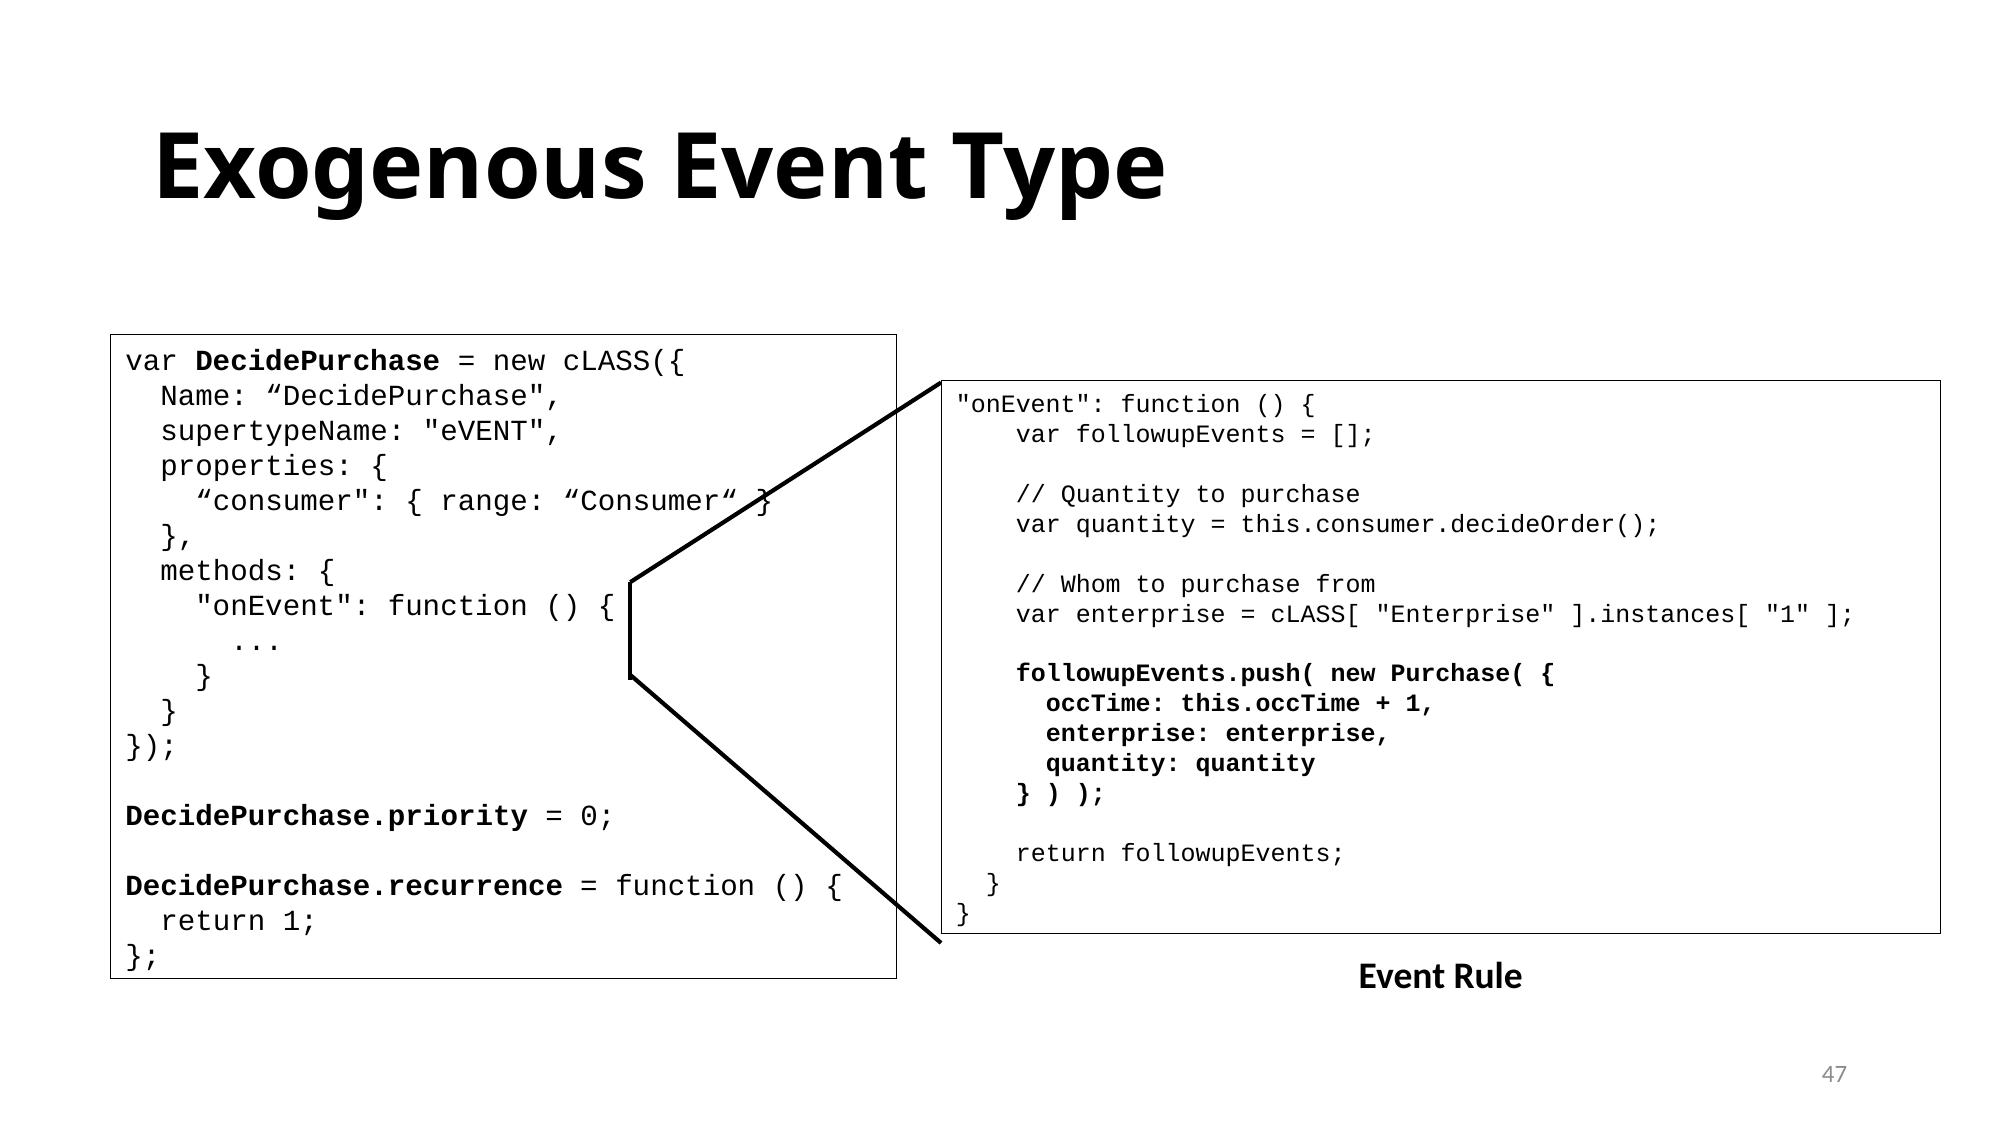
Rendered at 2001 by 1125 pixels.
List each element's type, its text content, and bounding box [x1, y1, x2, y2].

text_box Event Rule [1344, 943, 1538, 1004]
slide_number 47 [1412, 1042, 1863, 1103]
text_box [630, 382, 942, 583]
text_box "onEvent": function () { var followupEvents = []; // Quantity to purchase var quantity = this.consumer.decideOrder(); // Whom to purchase from var enterprise = cLASS[ "Enterprise" ].instances[ "1" ]; followupEvents.push( new Purchase( { occTime: this.occTime + 1, enterprise: enterprise, quantity: quantity } ) ); return followupEvents; } } [941, 380, 1941, 934]
text_box var DecidePurchase = new cLASS({ Name: “DecidePurchase", supertypeName: "eVENT", properties: { “consumer": { range: “Consumer“ } }, methods: { "onEvent": function () { ... } } }); DecidePurchase.priority = 0; DecidePurchase.recurrence = function () { return 1; }; [110, 334, 897, 979]
title Exogenous Event Type [137, 59, 1863, 278]
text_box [630, 674, 942, 943]
